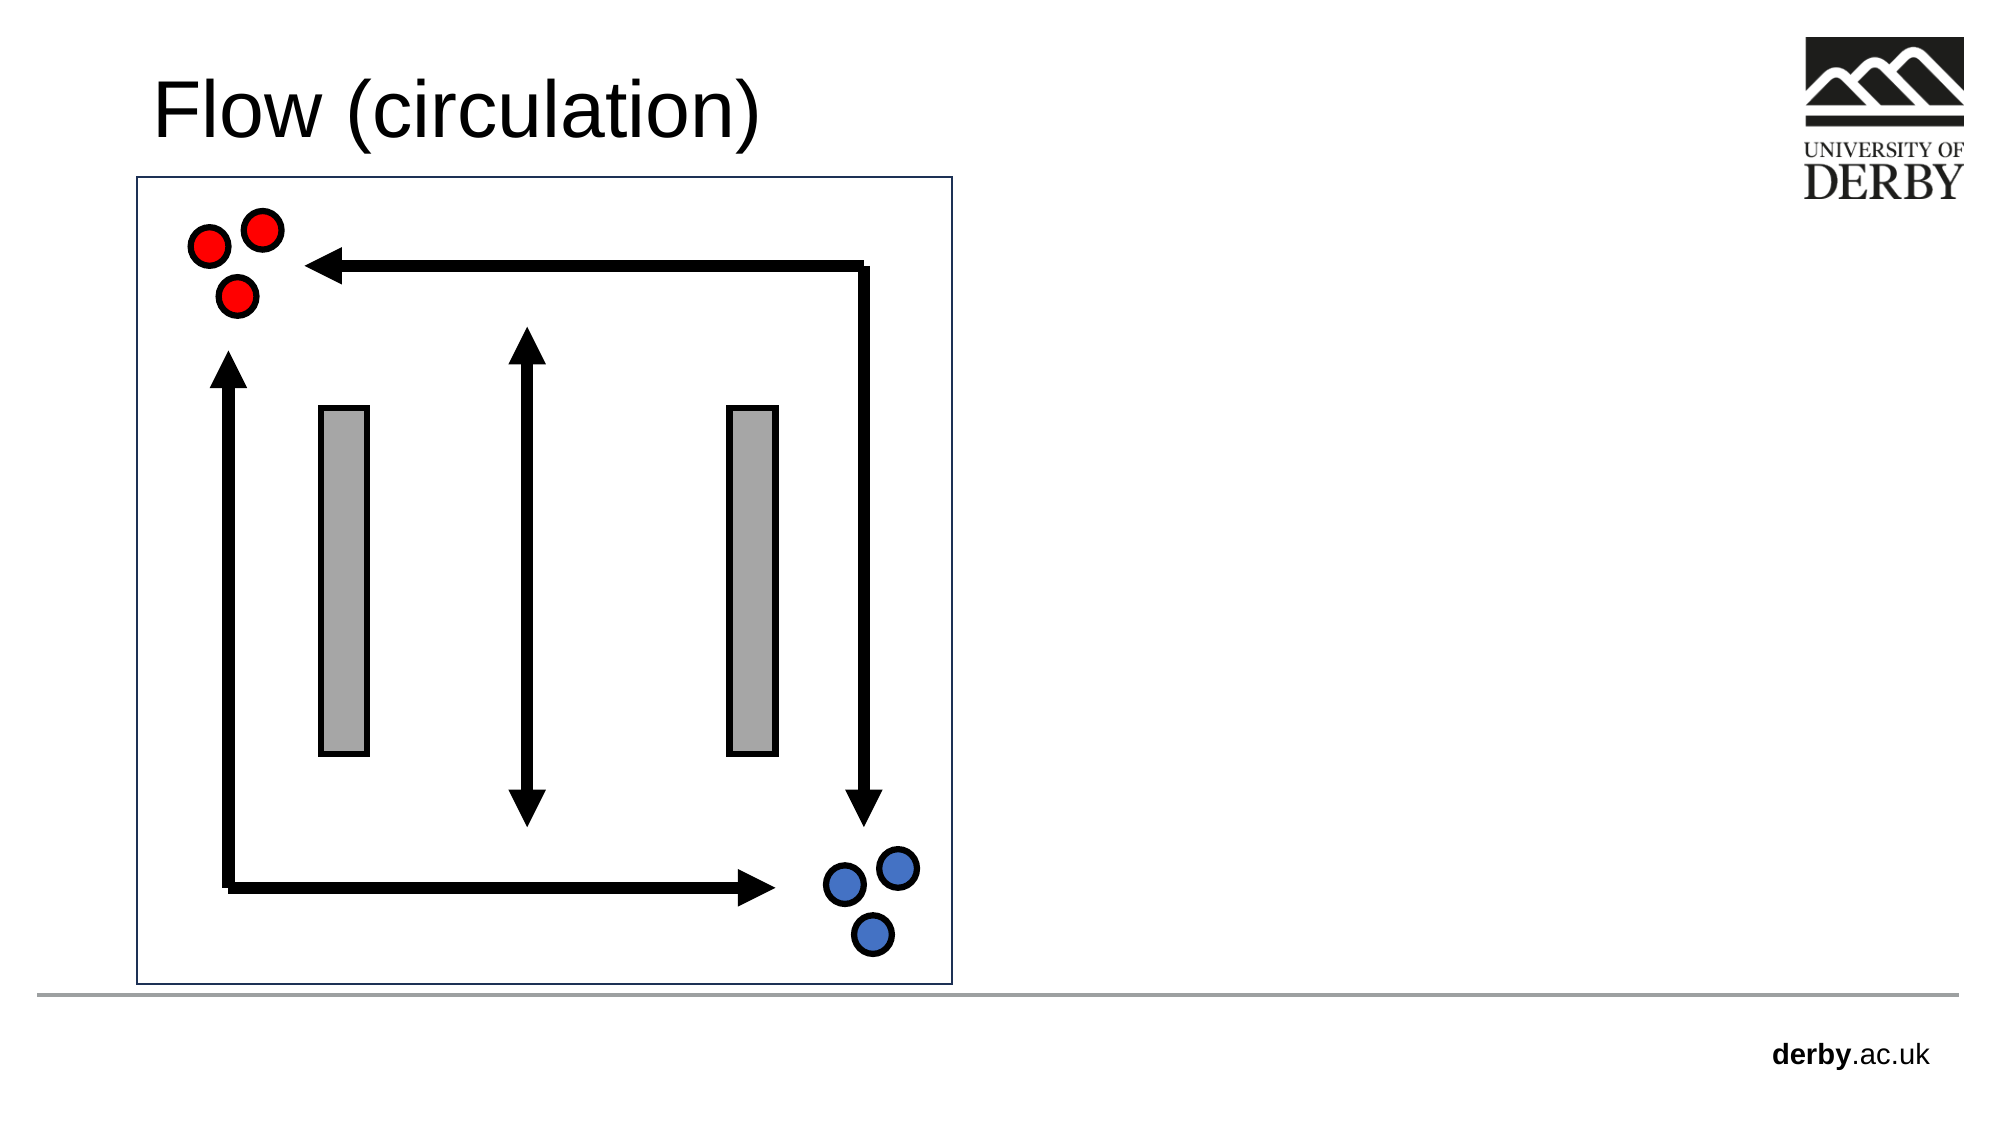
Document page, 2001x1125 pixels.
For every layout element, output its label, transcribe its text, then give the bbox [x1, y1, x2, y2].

text_box [189, 226, 230, 267]
text_box [217, 276, 258, 317]
text_box [878, 848, 919, 889]
text_box [853, 914, 893, 955]
text_box [728, 407, 776, 755]
text_box [824, 864, 865, 905]
title Flow (circulation) [137, 59, 1791, 163]
picture [1804, 37, 1964, 199]
text_box [242, 209, 283, 251]
text_box [320, 407, 368, 755]
text_box [136, 176, 953, 985]
